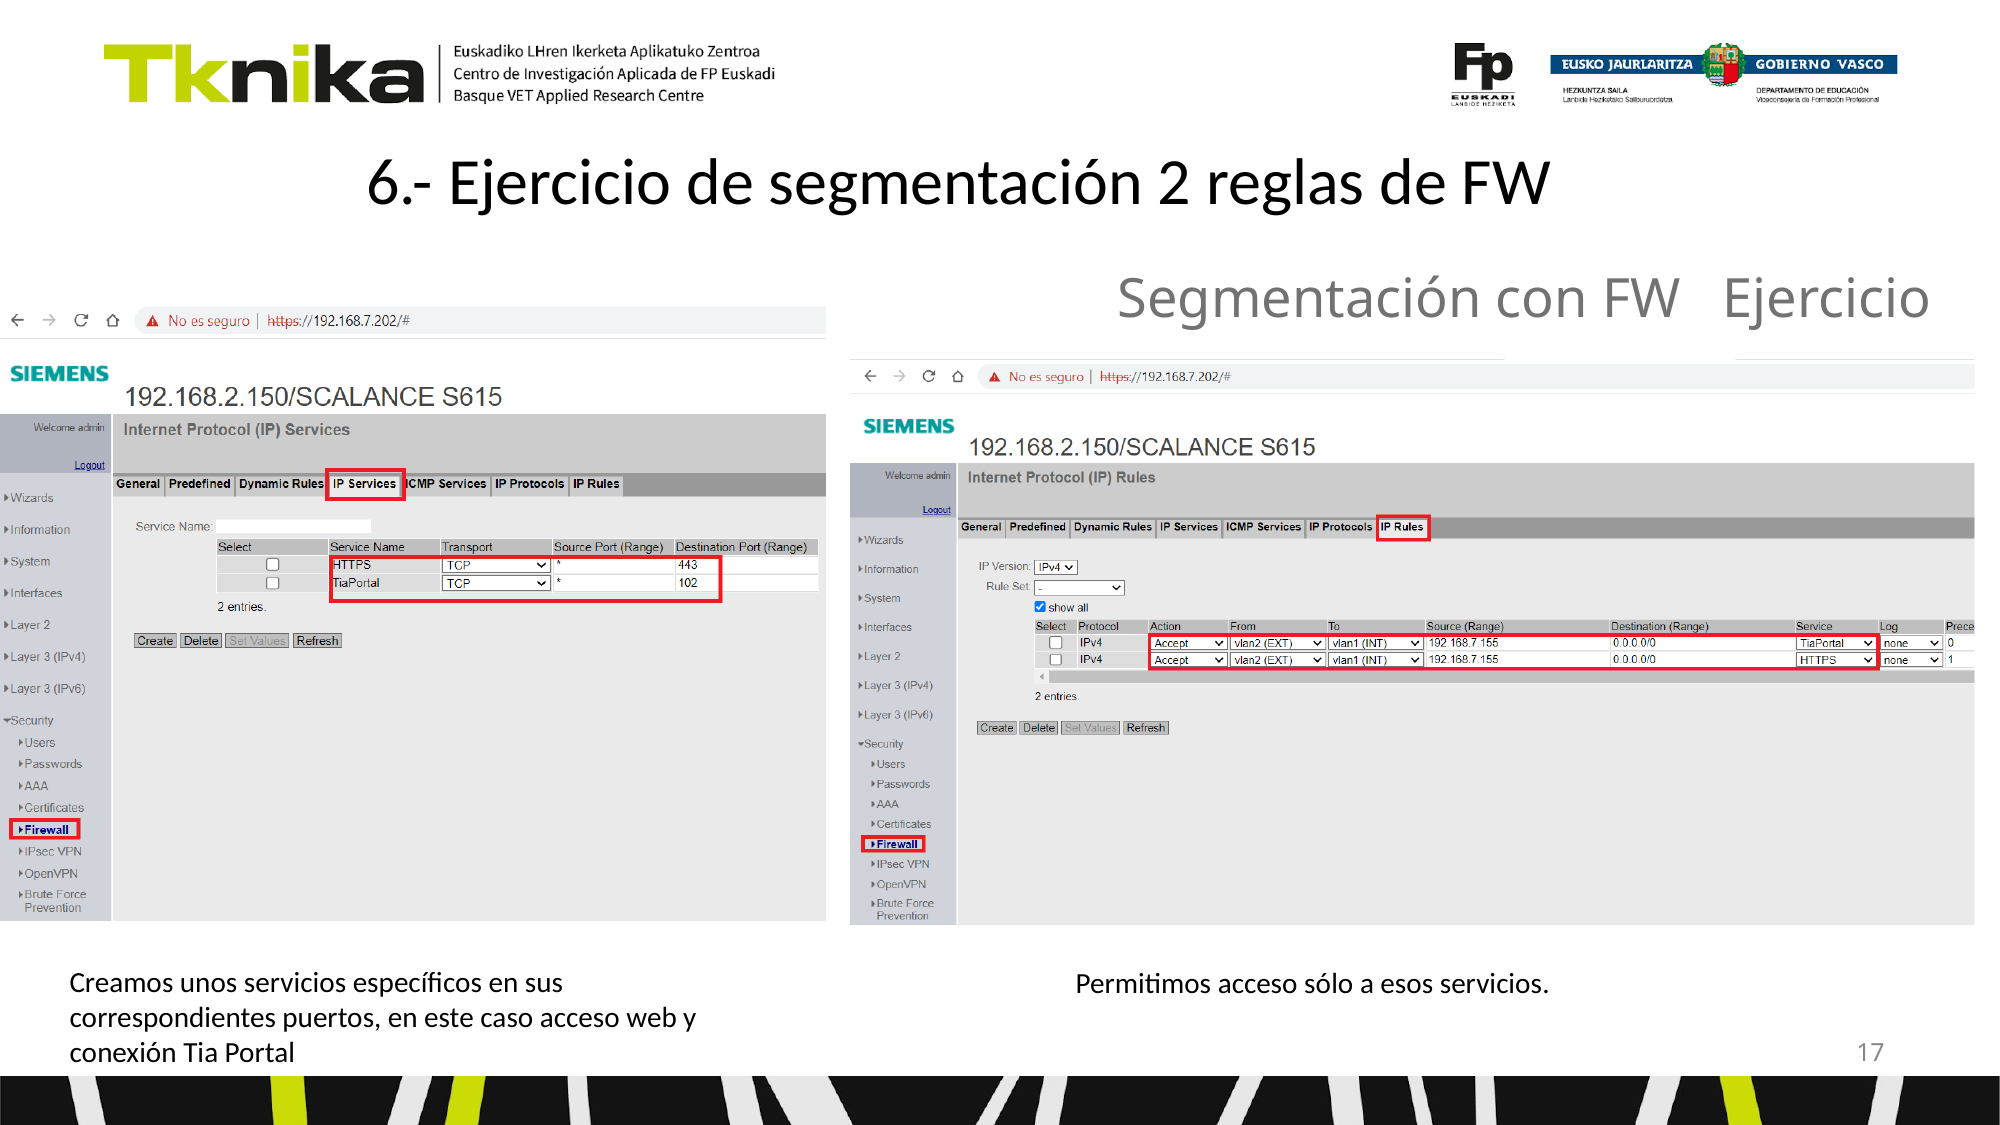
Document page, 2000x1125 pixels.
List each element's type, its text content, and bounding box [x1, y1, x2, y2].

text_box Segmentación con FW Ejercicio [1027, 248, 1987, 344]
picture [0, 1076, 2000, 1125]
slide_number ‹#› [1433, 1023, 1900, 1084]
text_box Permitimos acceso sólo a esos servicios. [1060, 949, 1797, 1015]
picture [0, 302, 827, 921]
text_box Creamos unos servicios específicos en sus correspondientes puertos, en este caso acceso web y conexión Tia Portal [54, 948, 791, 1084]
text_box 6.- Ejercicio de segmentación 2 reglas de FW [53, 130, 1866, 226]
picture [102, 42, 1898, 106]
picture [850, 358, 1975, 925]
